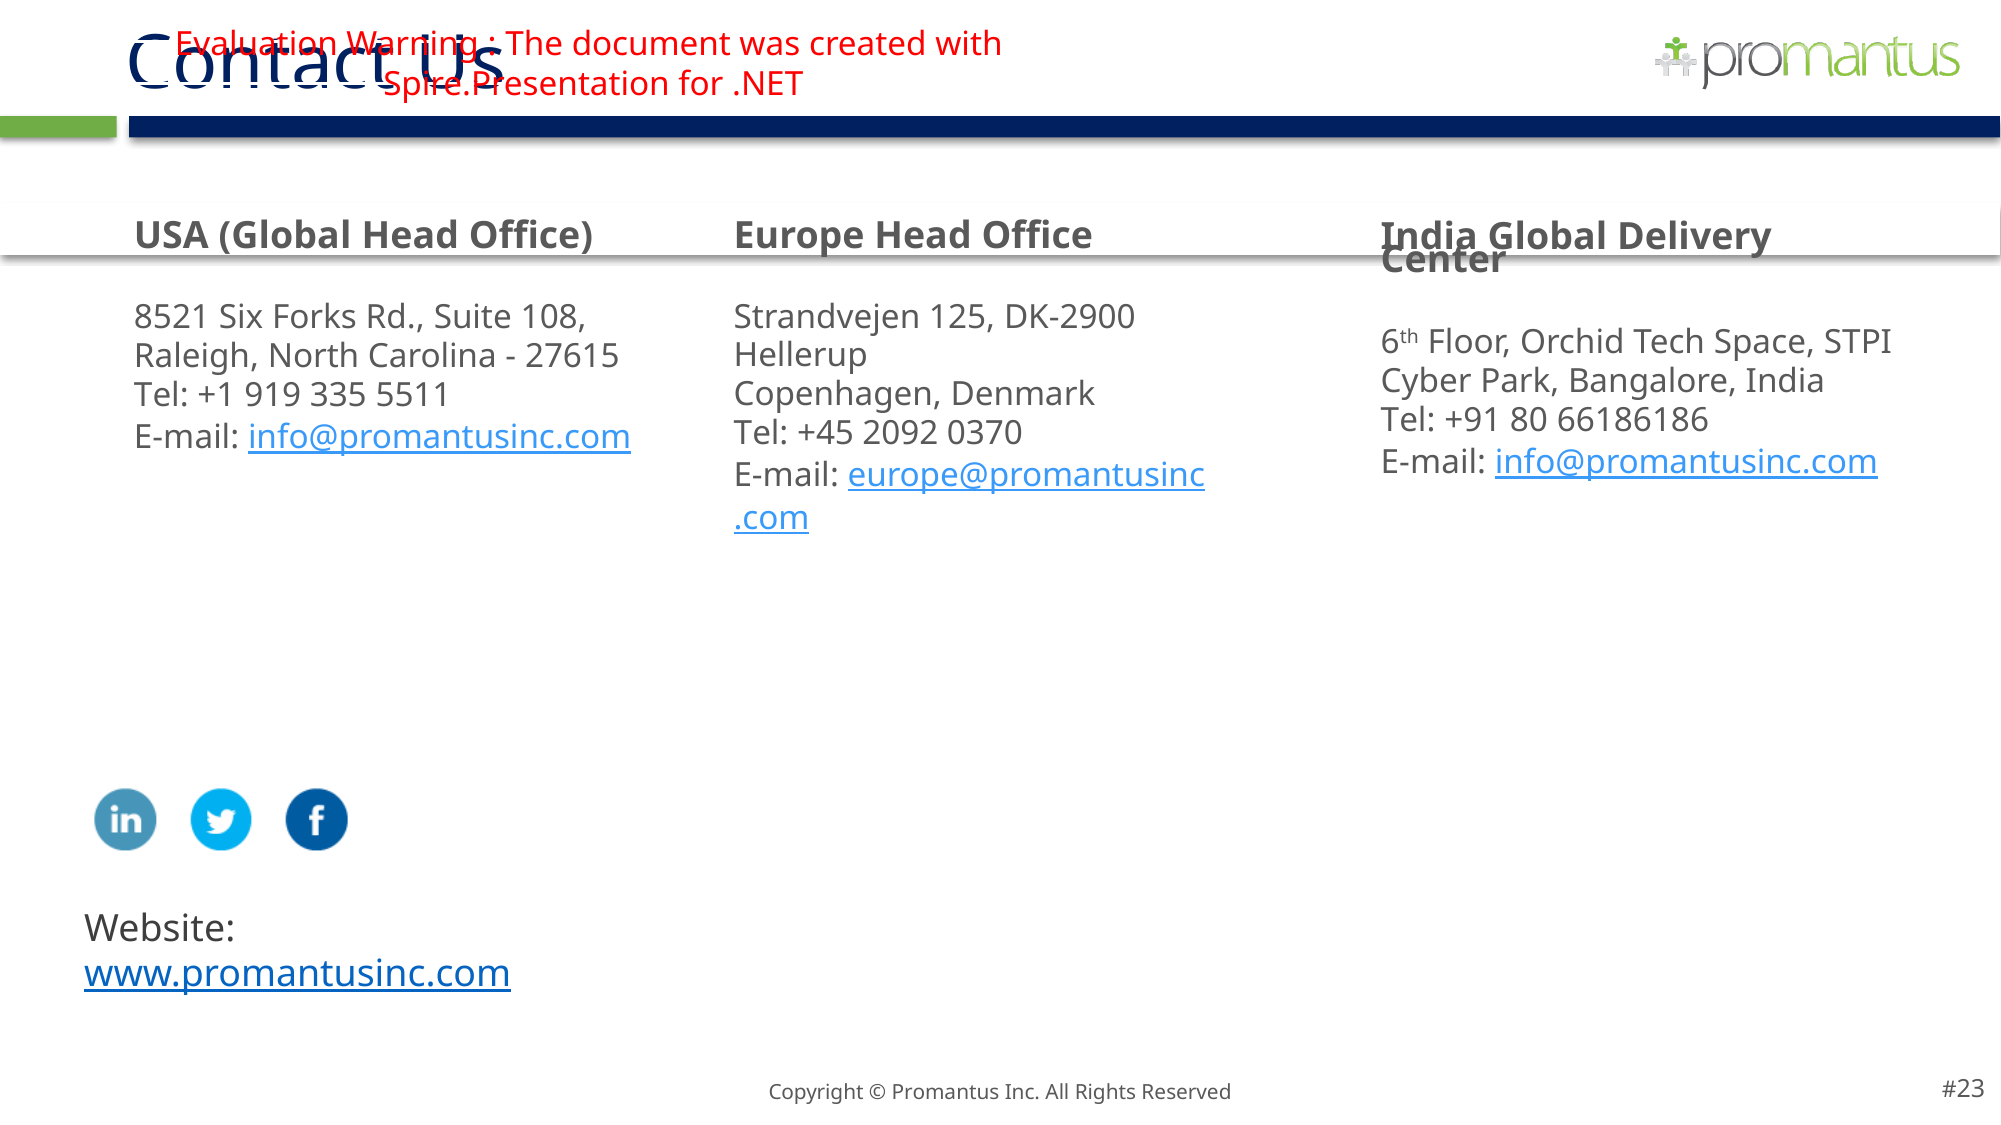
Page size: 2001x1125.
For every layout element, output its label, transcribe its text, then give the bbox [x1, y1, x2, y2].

text_box USA (Global Head Office) 8521 Six Forks Rd., Suite 108, Raleigh, North Carolina - 27615 Tel: +1 919 335 5511 E-mail: info@promantusinc.com [131, 207, 693, 524]
text_box Evaluation Warning : The document was created with Spire.Presentation for .NET [19, 40, 1168, 85]
text_box India Global Delivery Center 6th Floor, Orchid Tech Space, STPI Cyber Park, Bangalore, India Tel: +91 80 66186186 E-mail: info@promantusinc.com [1378, 209, 1897, 563]
text_box Europe Head Office Strandvejen 125, DK-2900 Hellerup Copenhagen, Denmark Tel: +45 2092 0370 E-mail: europe@promantusinc.com [731, 207, 1269, 525]
text_box Website: www.promantusinc.com [82, 903, 679, 997]
picture [77, 772, 363, 875]
title Contact Us [109, 19, 1589, 97]
picture [1648, 20, 1964, 100]
